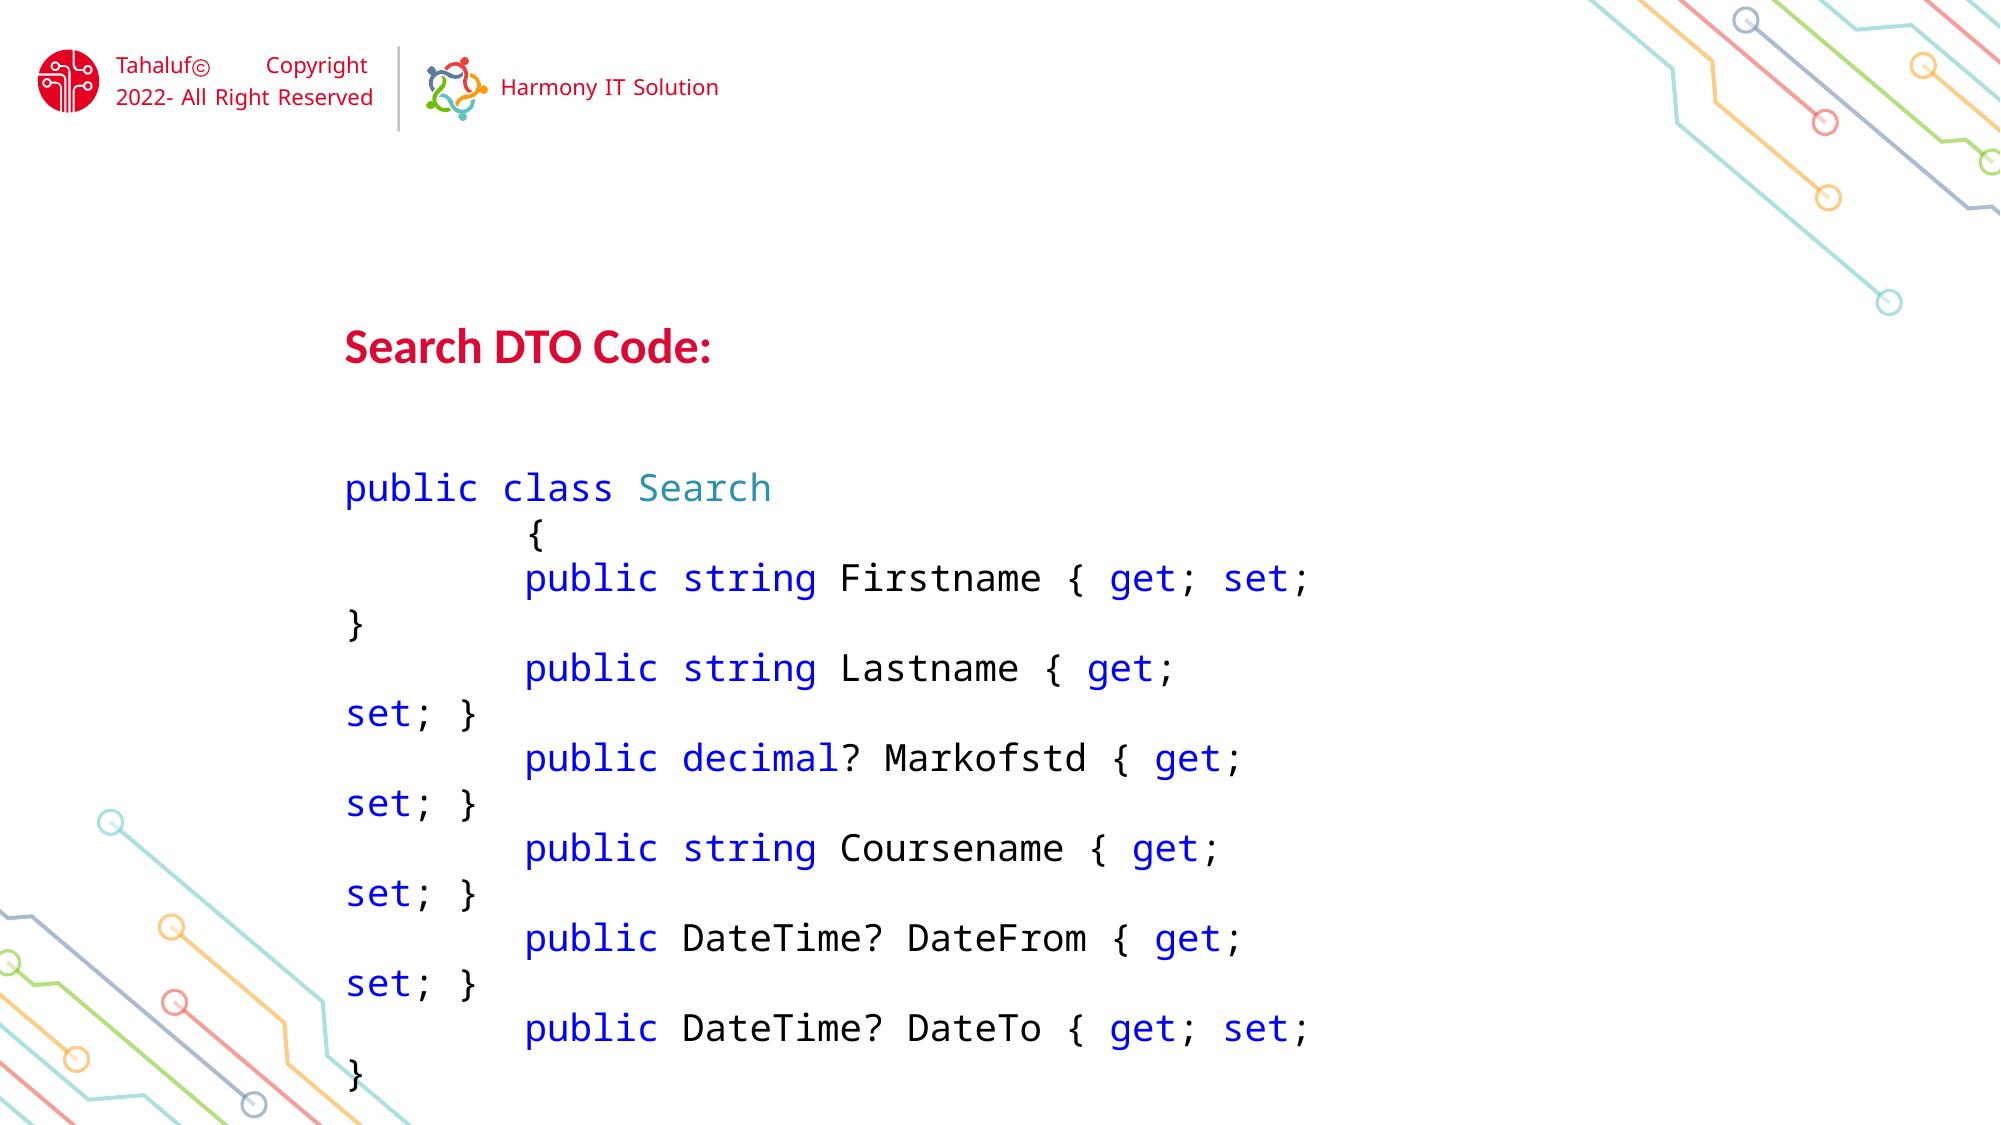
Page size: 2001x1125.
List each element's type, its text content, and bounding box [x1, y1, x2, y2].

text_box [426, 57, 488, 121]
text_box [37, 49, 100, 113]
text_box Tahaluf Copyright 2022- All Right Reserved [114, 45, 378, 110]
text_box Search DTO Code: public class Search { public string Firstname { get; set; } public string Lastname { get; set; } public decimal? Markofstd { get; set; } public string Coursename { get; set; } public DateTime? DateFrom { get; set; } public DateTime? DateTo { get; set; } } [329, 306, 1330, 1125]
text_box Harmony IT Solution [499, 71, 733, 100]
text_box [1587, 0, 2000, 317]
picture [192, 59, 210, 77]
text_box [0, 808, 413, 1125]
